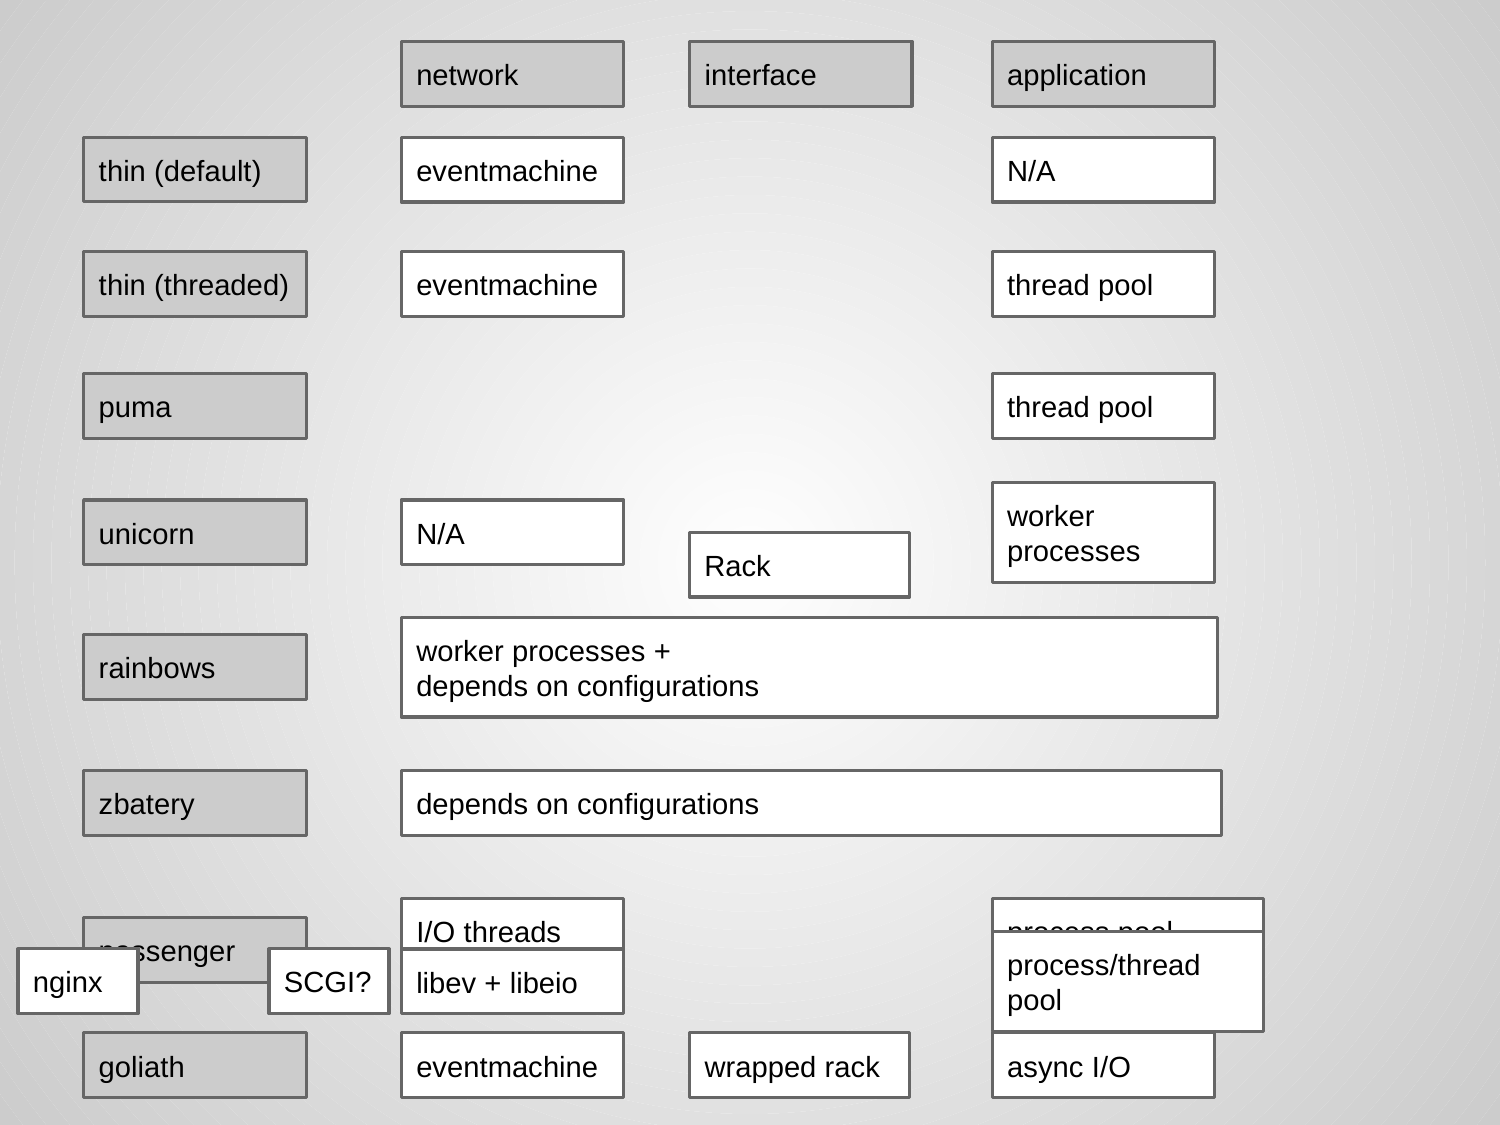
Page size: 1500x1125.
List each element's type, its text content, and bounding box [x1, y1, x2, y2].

text_box thread pool [992, 251, 1215, 317]
text_box eventmachine [401, 137, 624, 202]
text_box eventmachine [401, 251, 624, 317]
text_box async I/O [992, 1032, 1215, 1098]
text_box Rack [689, 532, 910, 597]
text_box goliath [83, 1032, 307, 1098]
text_box thin (threaded) [83, 251, 307, 317]
text_box wrapped rack [689, 1032, 910, 1098]
text_box puma [83, 373, 307, 439]
text_box application [992, 41, 1215, 107]
text_box N/A [401, 500, 624, 565]
text_box rainbows [83, 634, 307, 700]
text_box libev + libeio [401, 949, 624, 1014]
text_box depends on configurations [401, 770, 1222, 836]
text_box nginx [18, 948, 139, 1014]
text_box unicorn [83, 500, 307, 565]
text_box passenger [83, 917, 307, 983]
text_box worker processes [992, 482, 1215, 583]
text_box I/O threads [401, 898, 624, 949]
text_box worker processes + depends on configurations [401, 617, 1218, 718]
text_box process/thread pool [992, 931, 1264, 1032]
text_box interface [689, 41, 913, 107]
text_box thin (default) [83, 137, 307, 202]
text_box N/A [992, 137, 1215, 202]
text_box eventmachine [401, 1032, 624, 1098]
text_box SCGI? [268, 948, 389, 1014]
text_box process pool [992, 898, 1264, 931]
text_box zbatery [83, 770, 307, 836]
text_box network [401, 41, 624, 107]
text_box thread pool [992, 373, 1215, 439]
